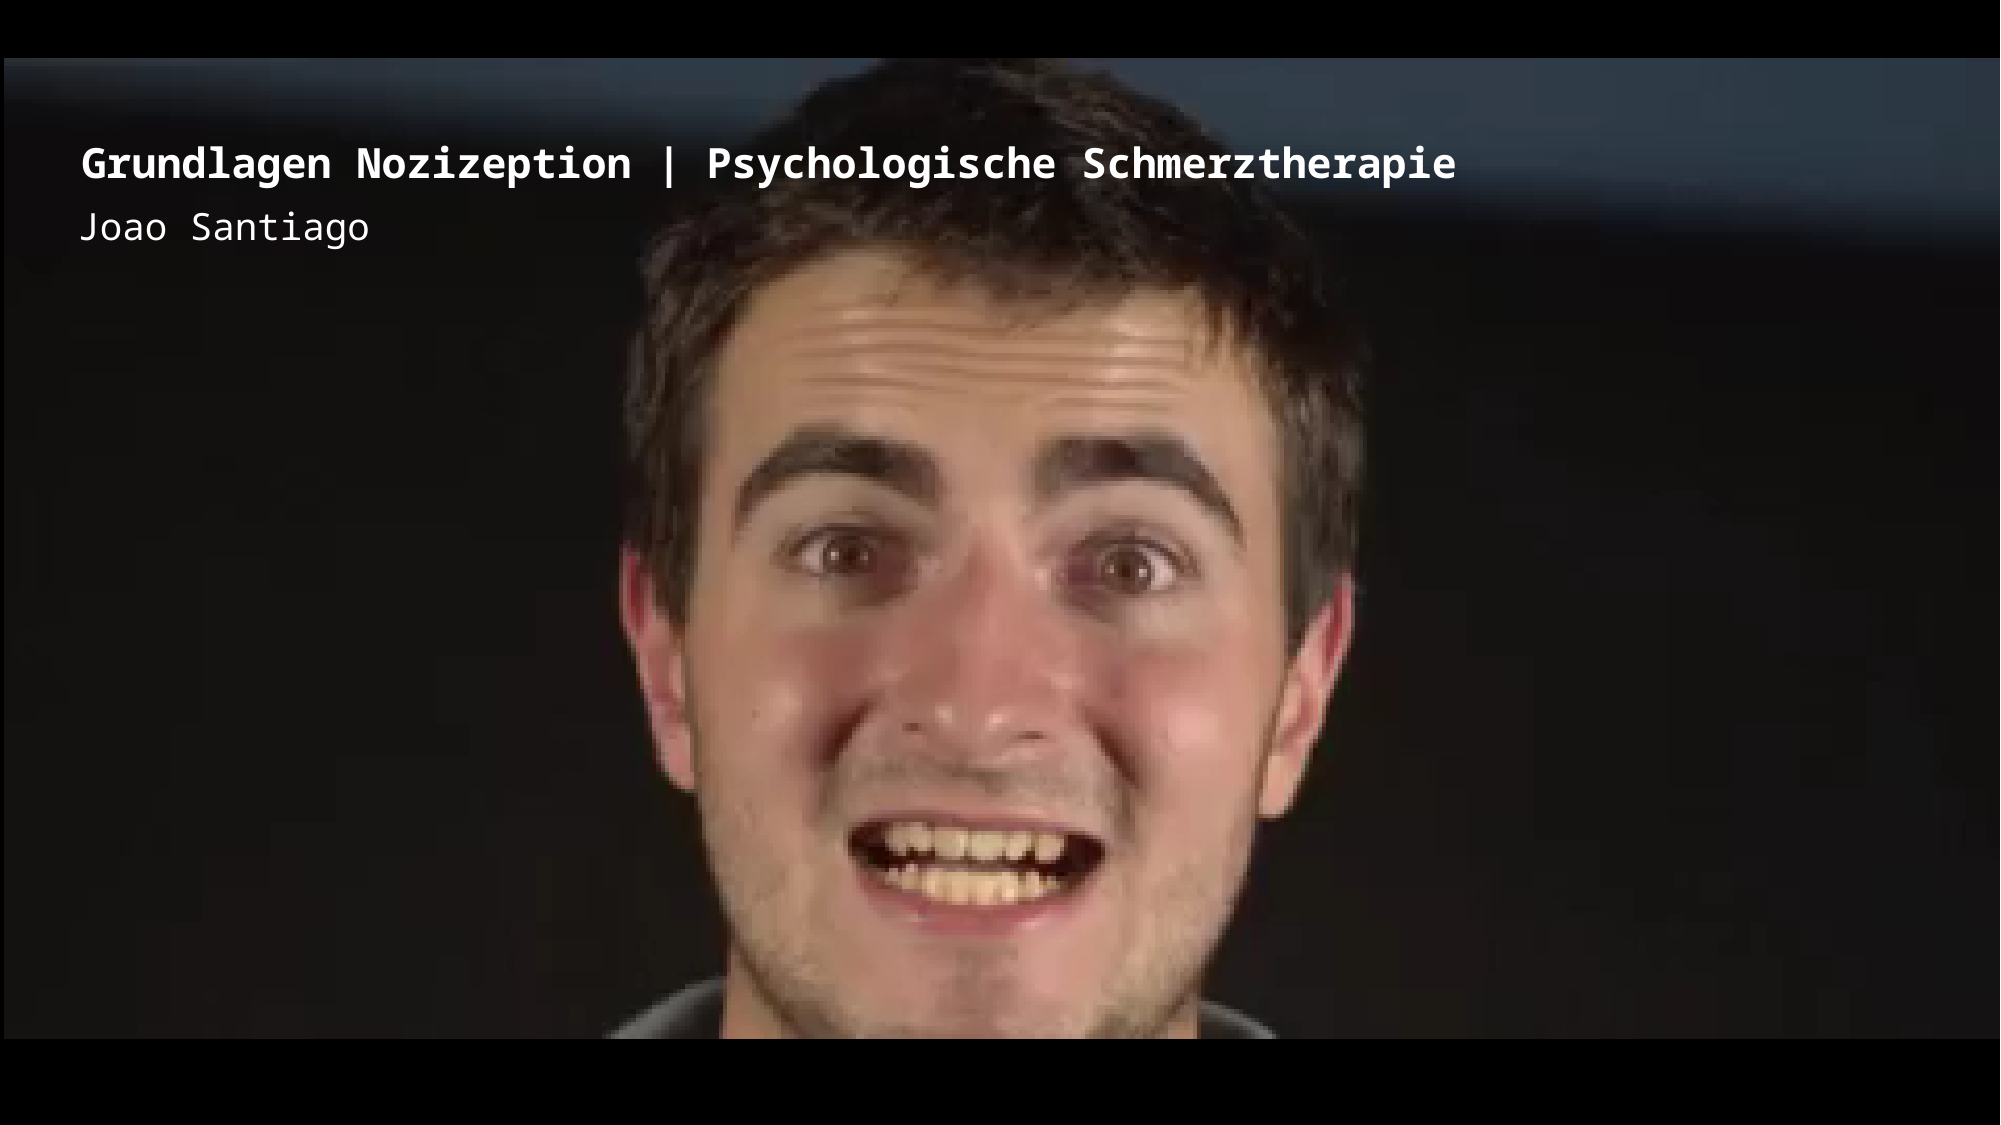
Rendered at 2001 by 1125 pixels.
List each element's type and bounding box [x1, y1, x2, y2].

text_box [3, 57, 2000, 1040]
